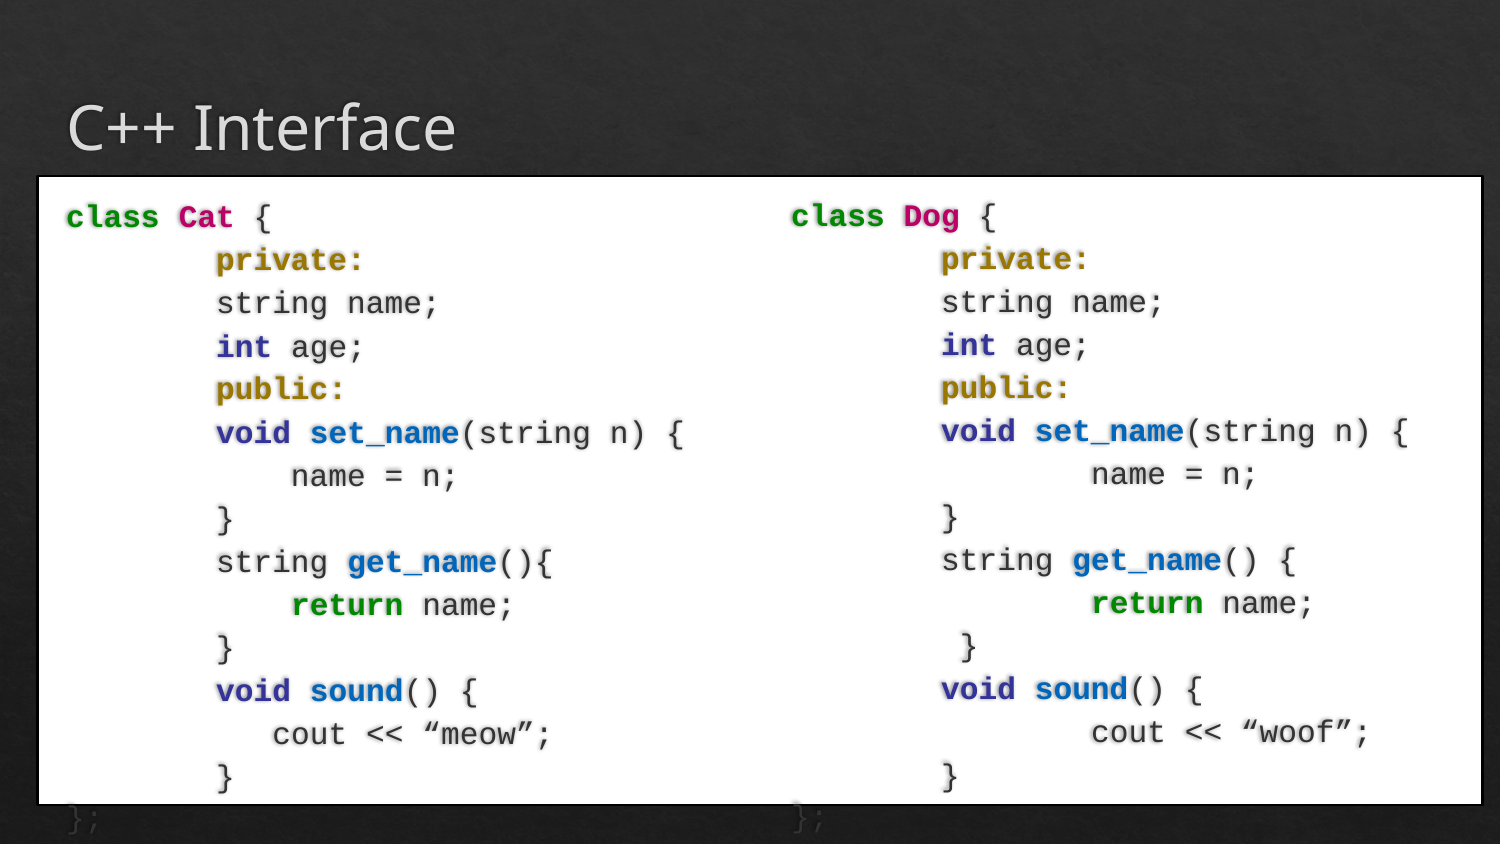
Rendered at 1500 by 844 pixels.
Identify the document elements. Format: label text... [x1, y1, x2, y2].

title C++ Interface [51, 72, 1449, 167]
text_box [37, 175, 1483, 806]
list class Cat { private: string name; int age; public: void set_name(string n) { name = n; } string get_name(){ return name; } void sound() { cout << “meow”; } }; [51, 175, 731, 737]
list class Dog { private: string name; int age; public: void set_name(string n) { name = n; } string get_name() { return name; } void sound() { cout << “woof”; } }; [776, 174, 1500, 735]
picture [0, 0, 1500, 844]
